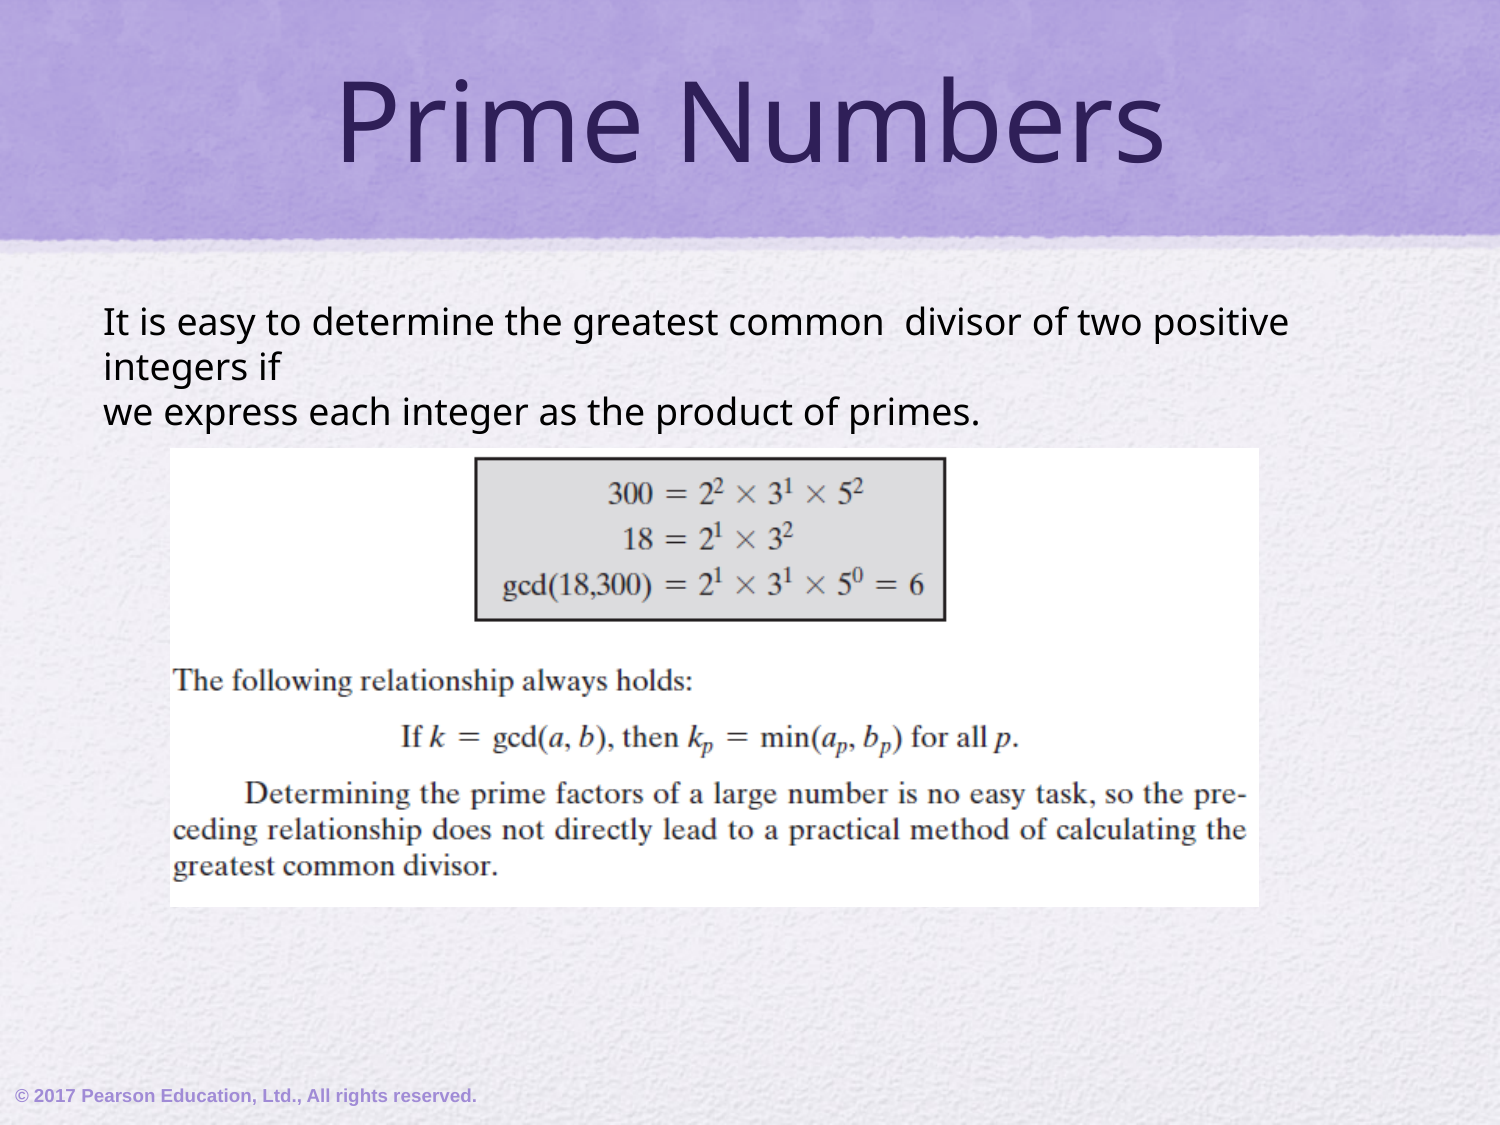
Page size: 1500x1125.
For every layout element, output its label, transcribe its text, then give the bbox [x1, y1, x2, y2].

picture [0, 225, 1500, 1125]
footer © 2017 Pearson Education, Ltd., All rights reserved. [0, 1065, 1138, 1125]
text_box It is easy to determine the greatest common divisor of two positive integers if we express each integer as the product of primes. [88, 290, 1341, 441]
title Prime Numbers [129, 6, 1373, 239]
